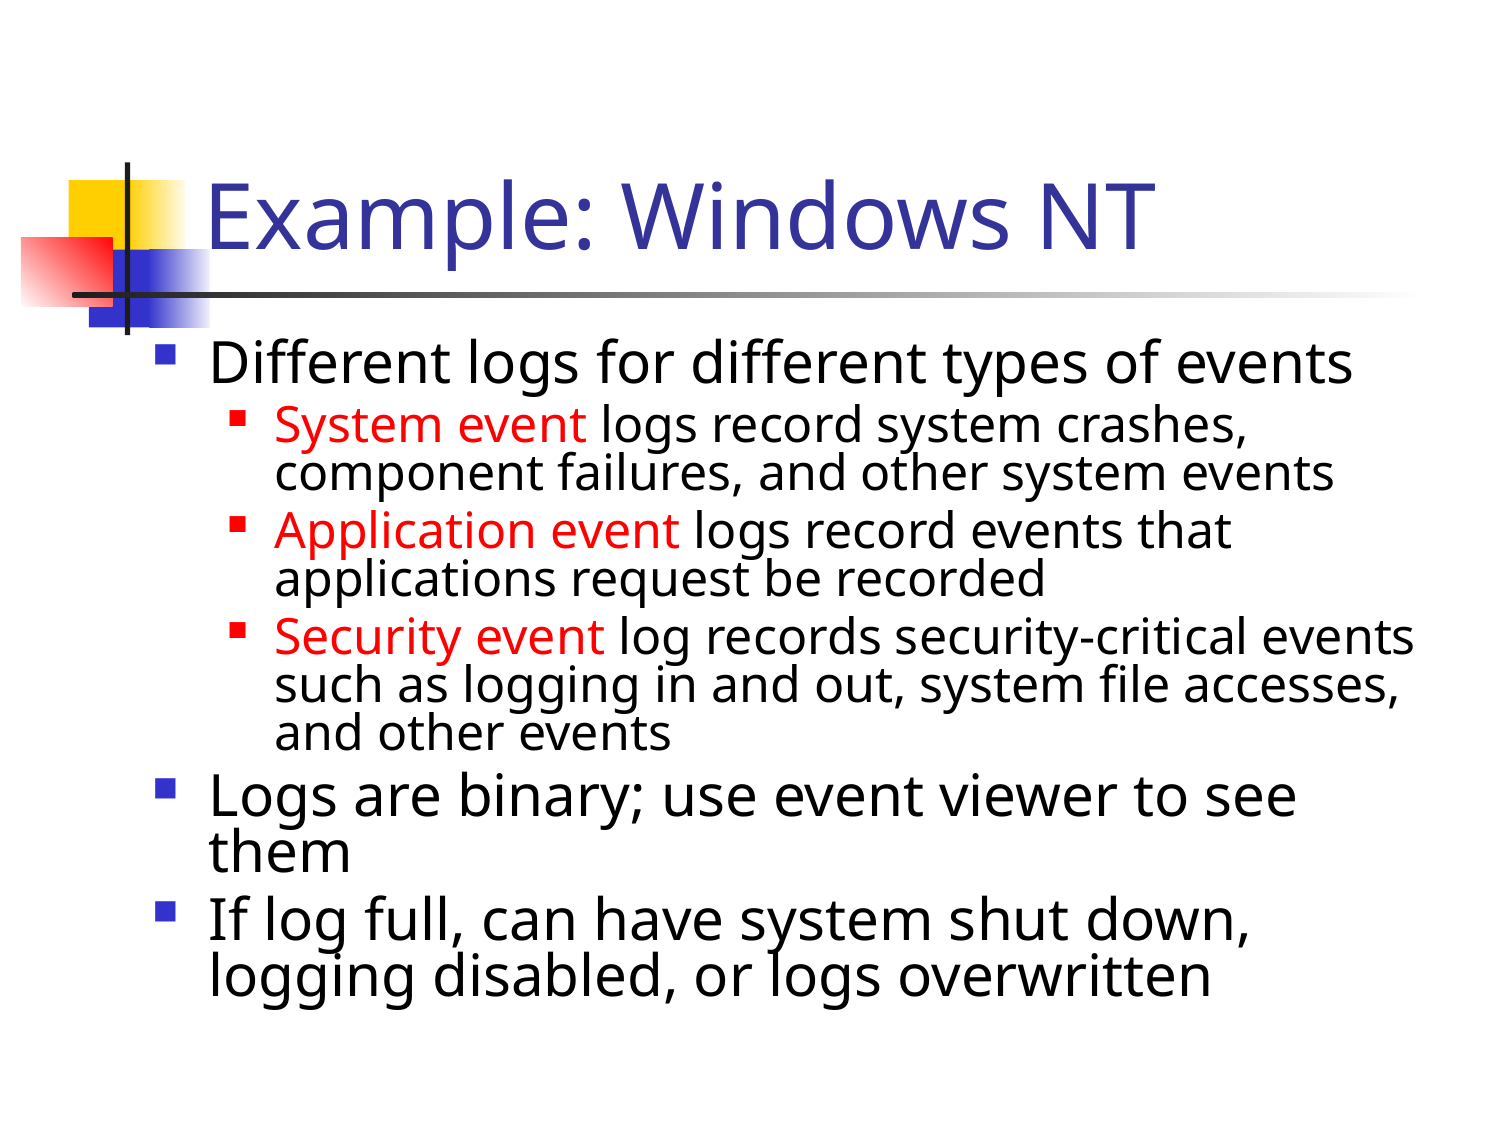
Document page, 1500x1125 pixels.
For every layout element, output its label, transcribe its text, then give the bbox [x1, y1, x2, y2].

title Example: Windows NT [188, 34, 1468, 276]
list Different logs for different types of events System event logs record system crashes, component failures, and other system events Application event logs record events that applications request be recorded Security event log records security-critical events such as logging in and out, system file accesses, and other events Logs are binary; use event viewer to see them If log full, can have system shut down, logging disabled, or logs overwritten [137, 330, 1470, 1013]
